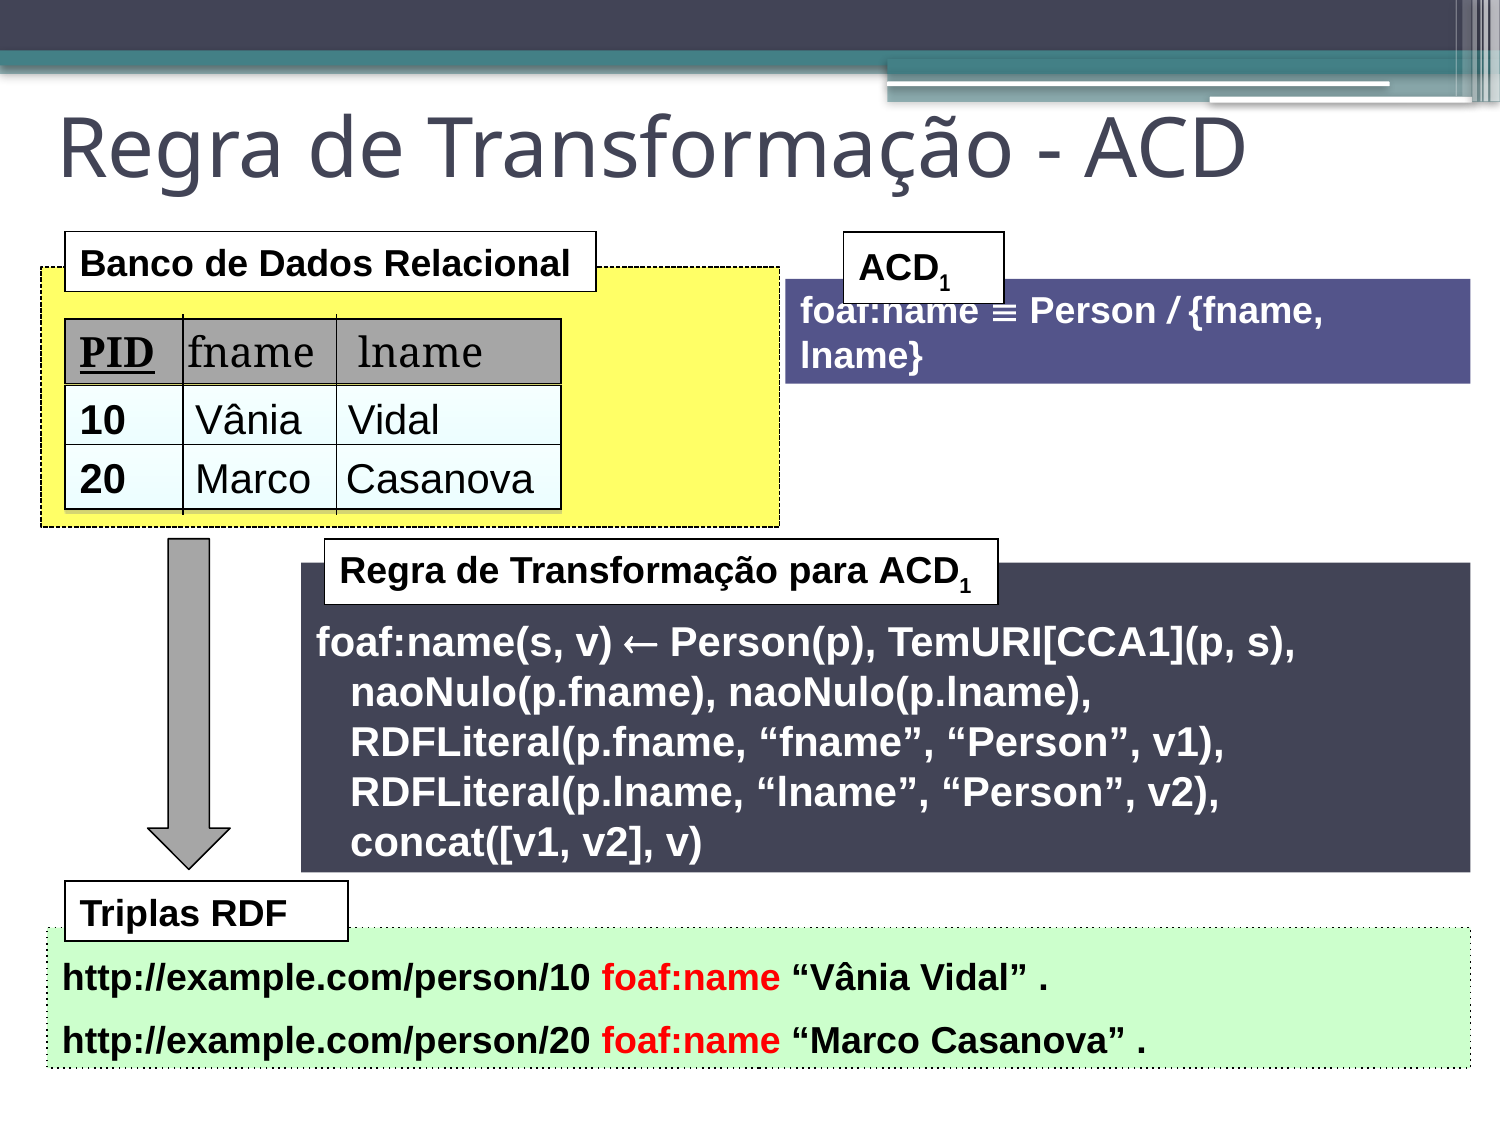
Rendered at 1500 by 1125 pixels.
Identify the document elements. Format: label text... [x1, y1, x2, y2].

text_box 20 Marco Casanova [64, 444, 176, 509]
text_box [41, 267, 780, 528]
text_box PID fname lname [339, 318, 561, 384]
title Regra de Transformação - ACD [40, 56, 1392, 232]
text_box [147, 538, 231, 870]
text_box foaf:name(s, v)  Person(p), TemURI[CCA1](p, s), naoNulo(p.fname), naoNulo(p.lname), RDFLiteral(p.fname, “fname”, “Person”, v1), RDFLiteral(p.lname, “lname”, “Person”, v2), concat([v1, v2], v) [301, 562, 1471, 873]
text_box 10 Vânia Vidal [64, 385, 176, 444]
text_box PID fname lname [64, 318, 179, 384]
text_box Triplas RDF [64, 881, 349, 941]
text_box 10 Vânia Vidal [342, 385, 561, 444]
text_box 20 Marco Casanova [188, 444, 330, 509]
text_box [785, 231, 1471, 340]
text_box 20 Marco Casanova [342, 444, 561, 509]
text_box Banco de Dados Relacional [64, 231, 597, 292]
text_box 10 Vânia Vidal [188, 385, 330, 444]
text_box http://example.com/person/10 foaf:name “Vânia Vidal” . http://example.com/person/20 foaf:name “Marco Casanova” . [47, 927, 1471, 1069]
text_box PID fname lname [186, 318, 333, 384]
text_box Regra de Transformação para ACD1 [324, 538, 999, 605]
